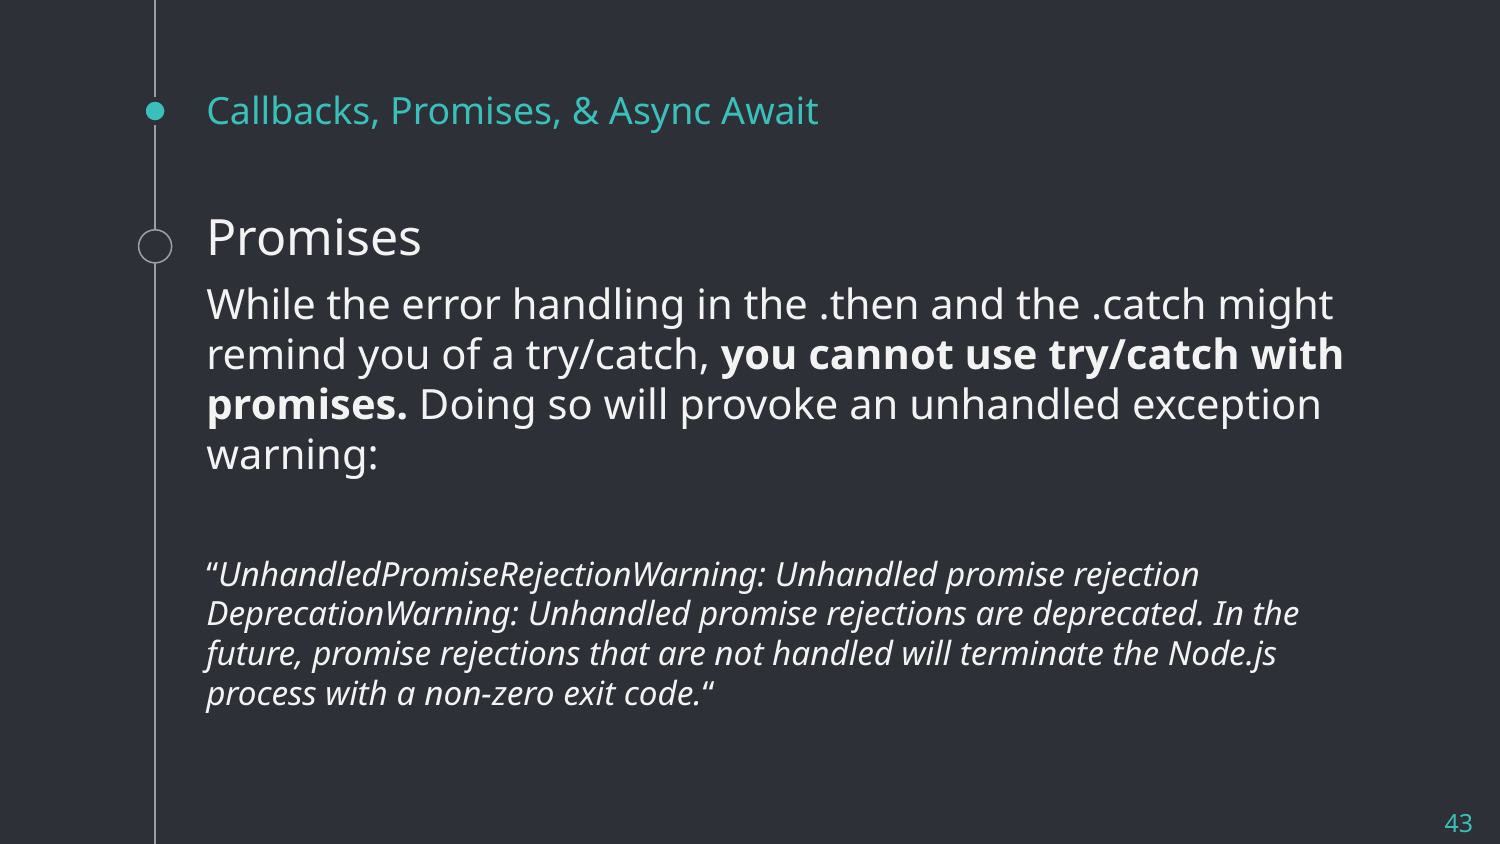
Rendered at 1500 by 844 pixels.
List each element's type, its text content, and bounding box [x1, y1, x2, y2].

slide_number 43 [1398, 792, 1489, 844]
list Promises While the error handling in the .then and the .catch might remind you of a try/catch, you cannot use try/catch with promises. Doing so will provoke an unhandled exception warning: “UnhandledPromiseRejectionWarning: Unhandled promise rejection DeprecationWarning: Unhandled promise rejections are deprecated. In the future, promise rejections that are not handled will terminate the Node.js process with a non-zero exit code.“ [191, 189, 1399, 792]
title Callbacks, Promises, & Async Await [191, 90, 1317, 147]
